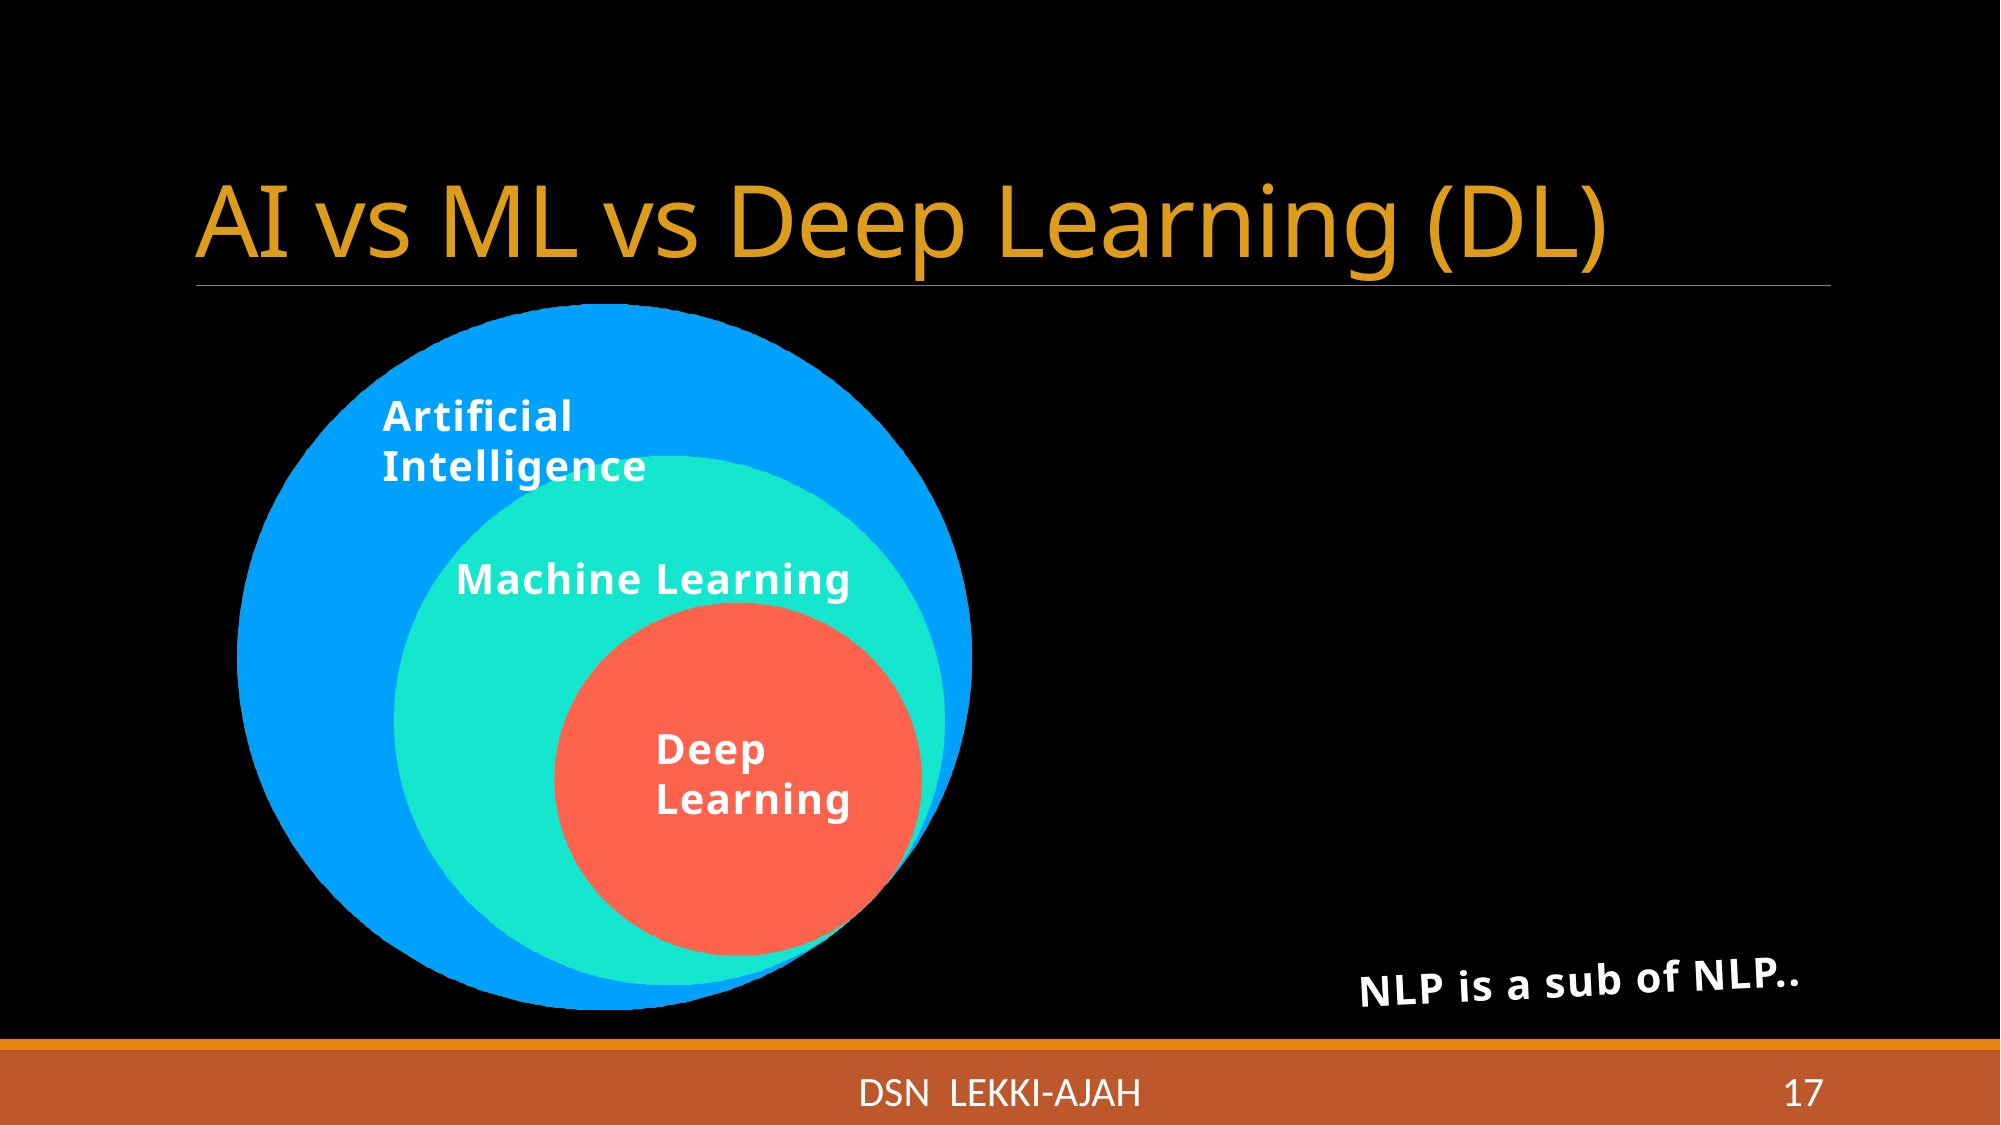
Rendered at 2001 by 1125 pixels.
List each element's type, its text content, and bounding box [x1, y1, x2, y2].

slide_number 17 [1624, 1059, 1840, 1120]
text_box NLP is a sub of NLP.. [1340, 906, 1890, 1024]
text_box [237, 304, 973, 1011]
footer DSN LEKKI-AJAH [604, 1059, 1396, 1120]
title AI vs ML vs Deep Learning (DL) [180, 47, 1830, 285]
